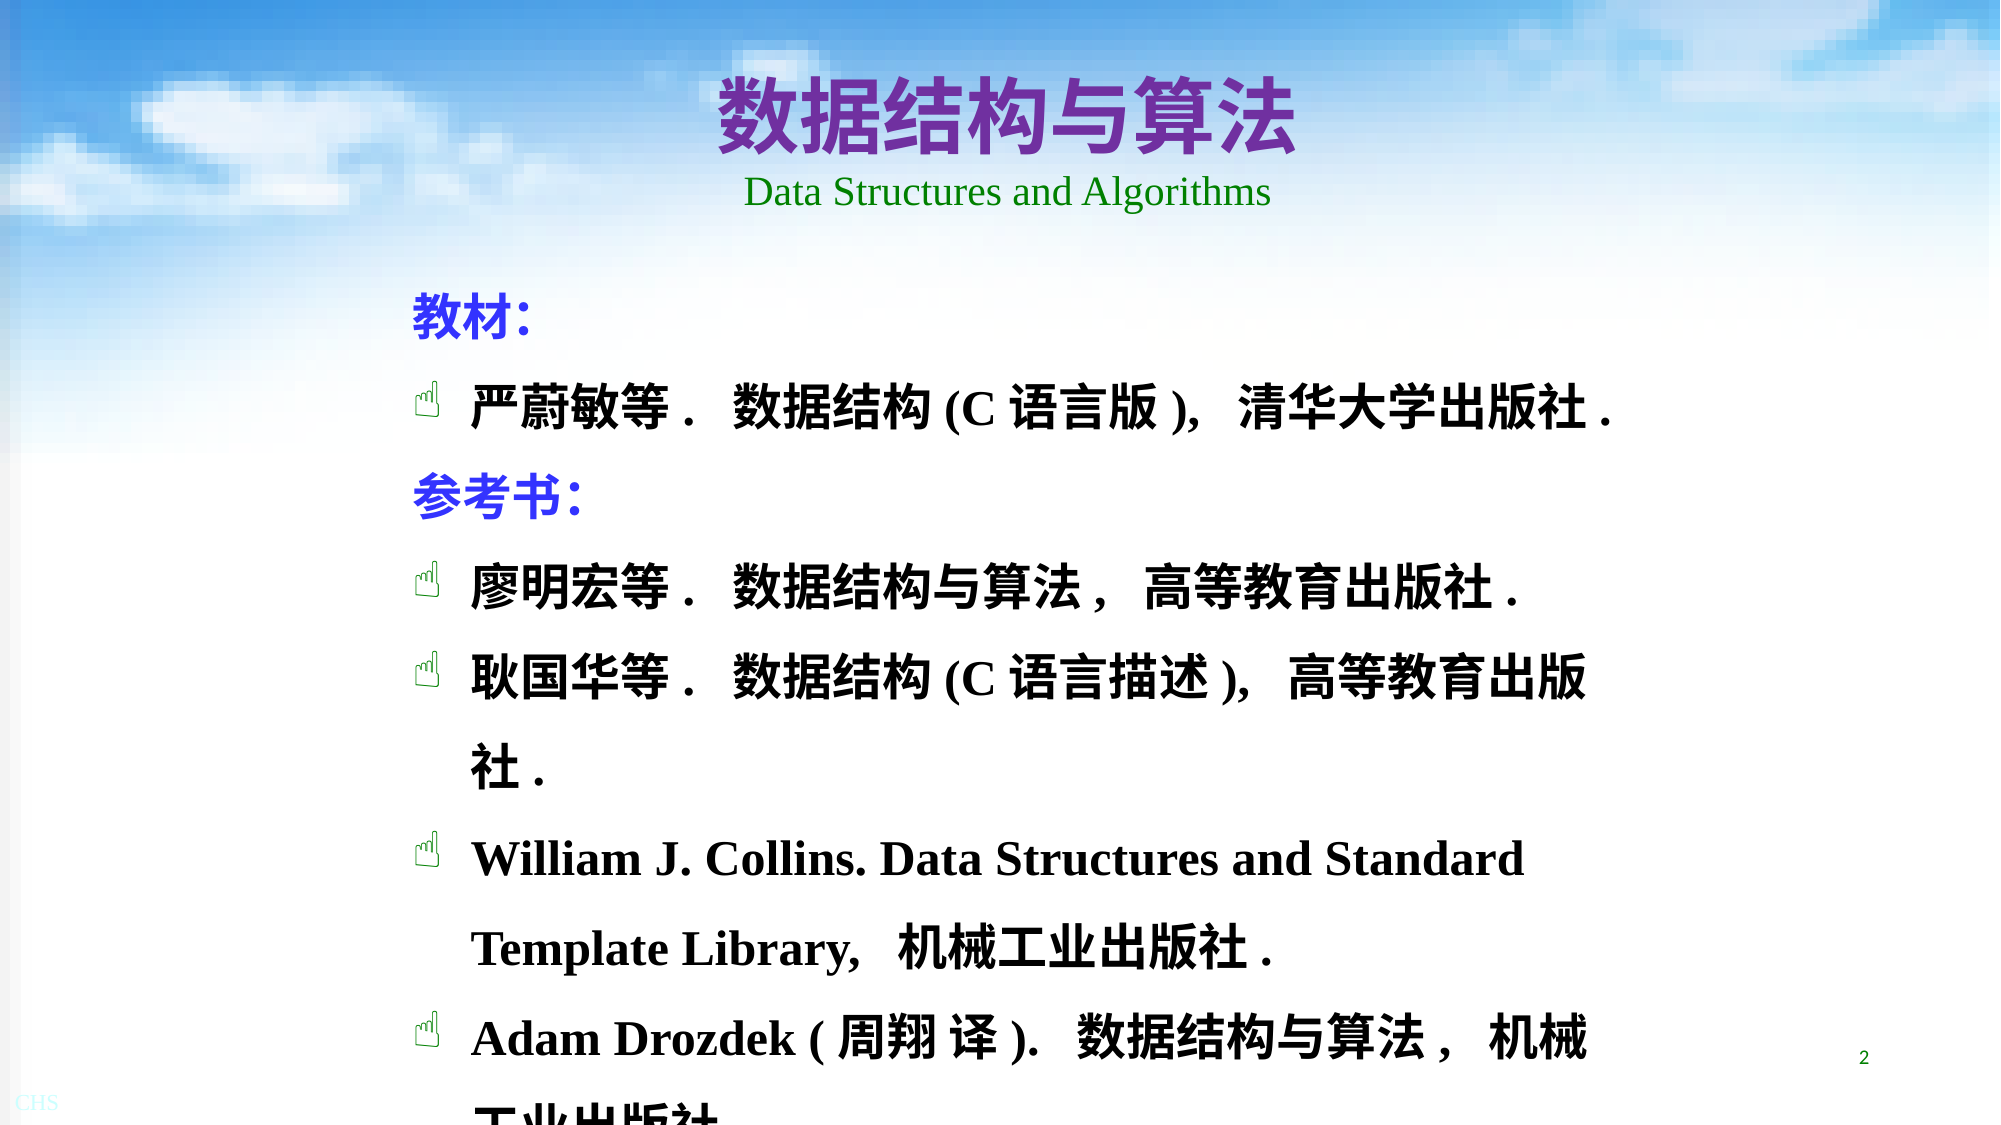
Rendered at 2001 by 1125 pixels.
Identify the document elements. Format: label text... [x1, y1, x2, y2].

list 教材： 严蔚敏等. 数据结构(C语言版), 清华大学出版社. 参考书： 廖明宏等. 数据结构与算法, 高等教育出版社. 耿国华等. 数据结构(C语言描述), 高等教育出版社. William J. Collins. Data Structures and Standard Template Library, 机械工业出版社. Adam Drozdek (周翔 译). 数据结构与算法, 机械工业出版社. [397, 255, 1617, 1052]
slide_number 2 [1821, 1041, 1907, 1071]
picture [0, 0, 2000, 1125]
title 数据结构与算法 Data Structures and Algorithms [234, 44, 1782, 233]
